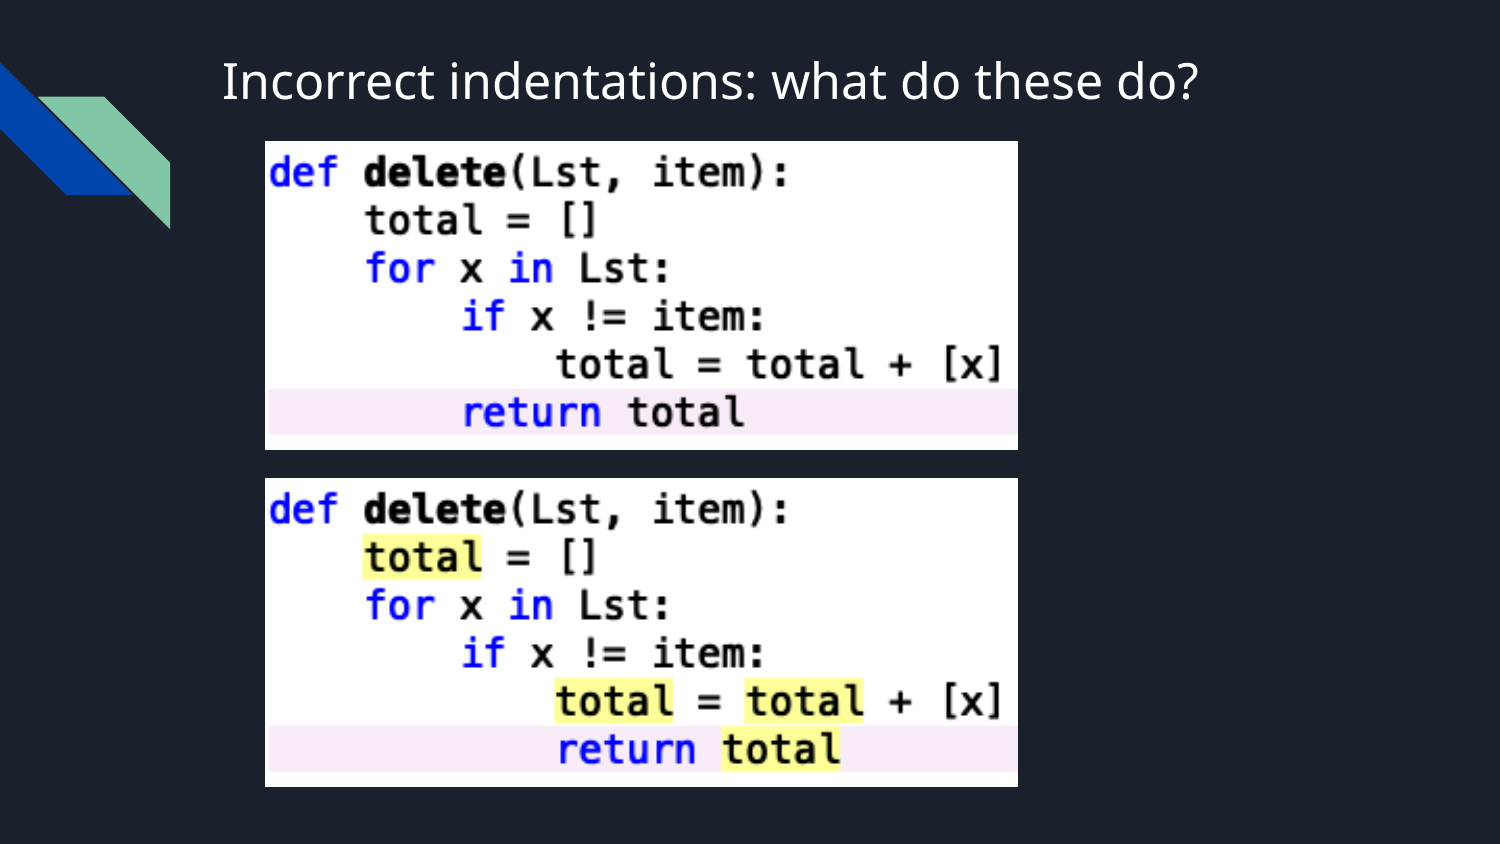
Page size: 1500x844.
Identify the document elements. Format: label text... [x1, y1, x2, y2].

title Incorrect indentations: what do these do? [207, 34, 1363, 149]
picture [265, 140, 1019, 450]
picture [265, 478, 1019, 788]
